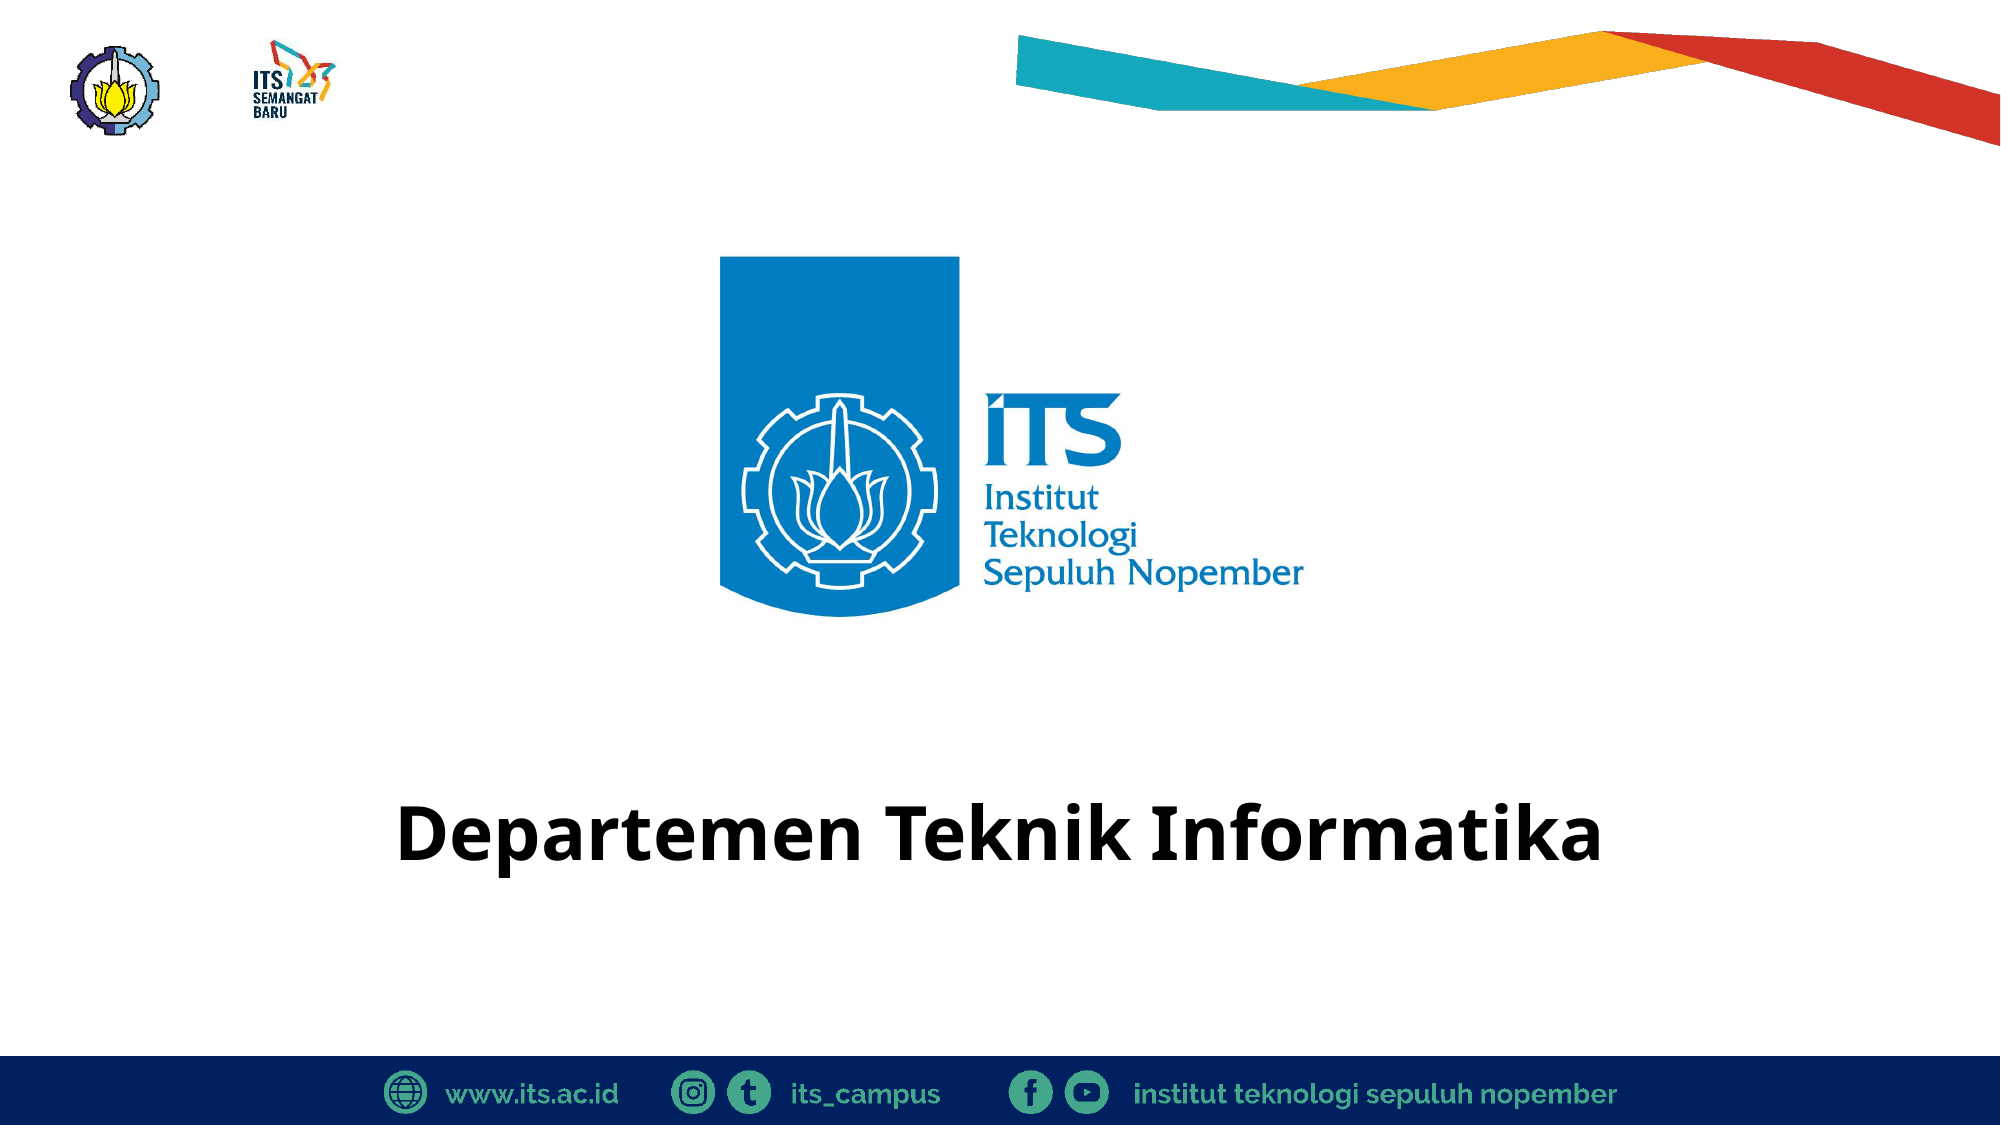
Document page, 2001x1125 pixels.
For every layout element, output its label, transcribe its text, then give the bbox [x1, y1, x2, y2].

picture [69, 45, 160, 136]
title Departemen Teknik Informatika [235, 764, 1765, 909]
picture [243, 27, 346, 130]
picture [698, 0, 2001, 750]
